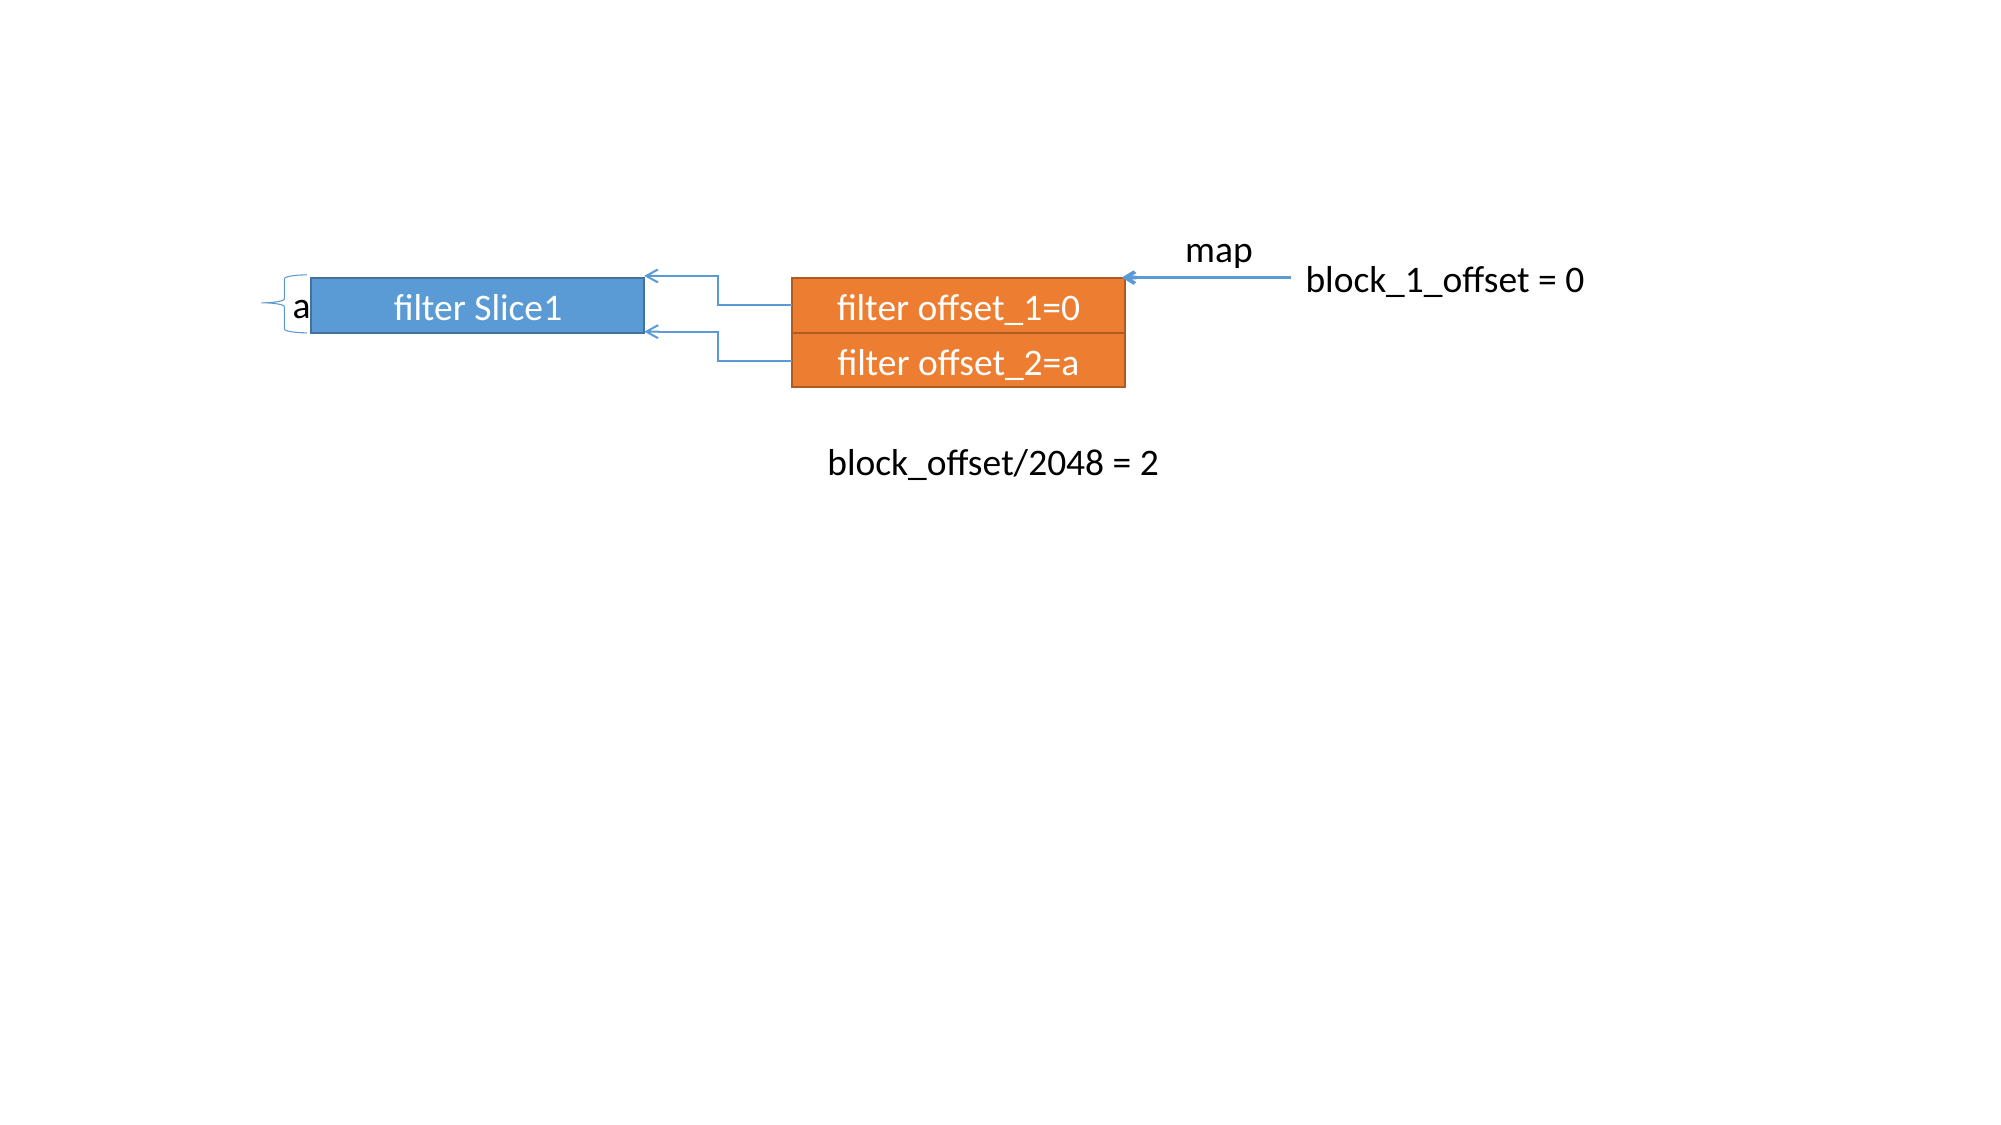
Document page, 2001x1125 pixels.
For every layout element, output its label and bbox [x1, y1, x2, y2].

text_box [261, 217, 1600, 492]
